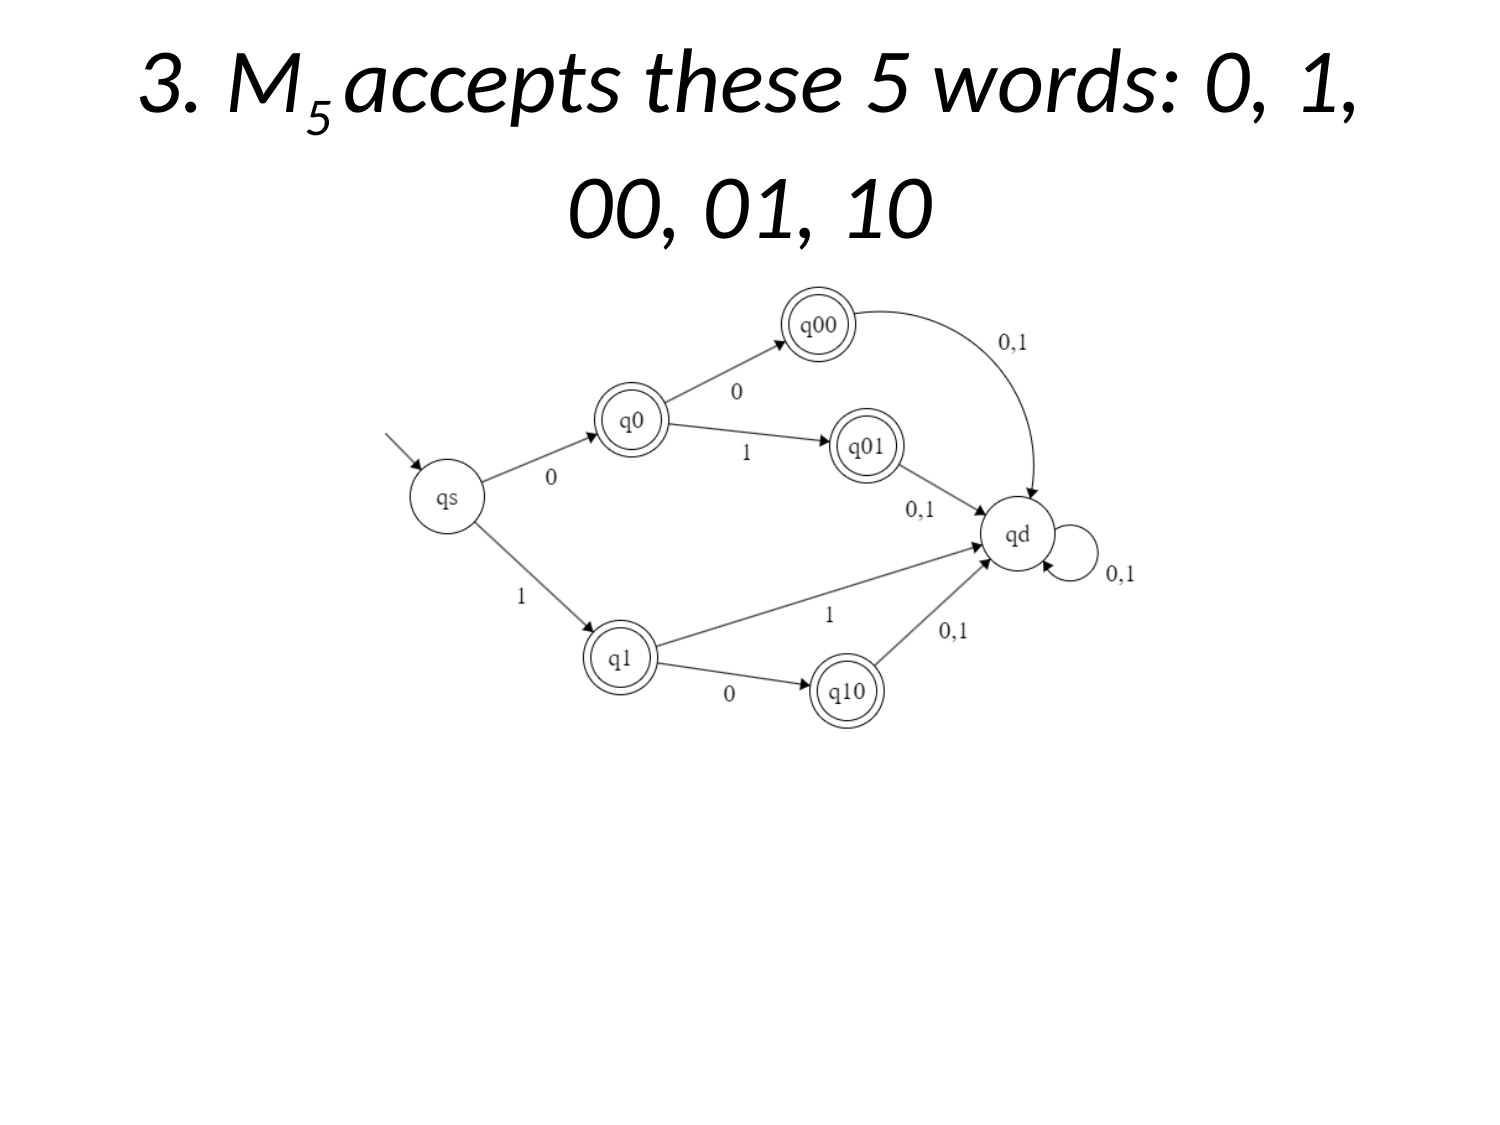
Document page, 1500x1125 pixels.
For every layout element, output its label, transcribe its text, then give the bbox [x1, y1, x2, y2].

title 3. M5 accepts these 5 words: 0, 1, 00, 01, 10 [75, 45, 1425, 233]
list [254, 262, 1246, 1006]
